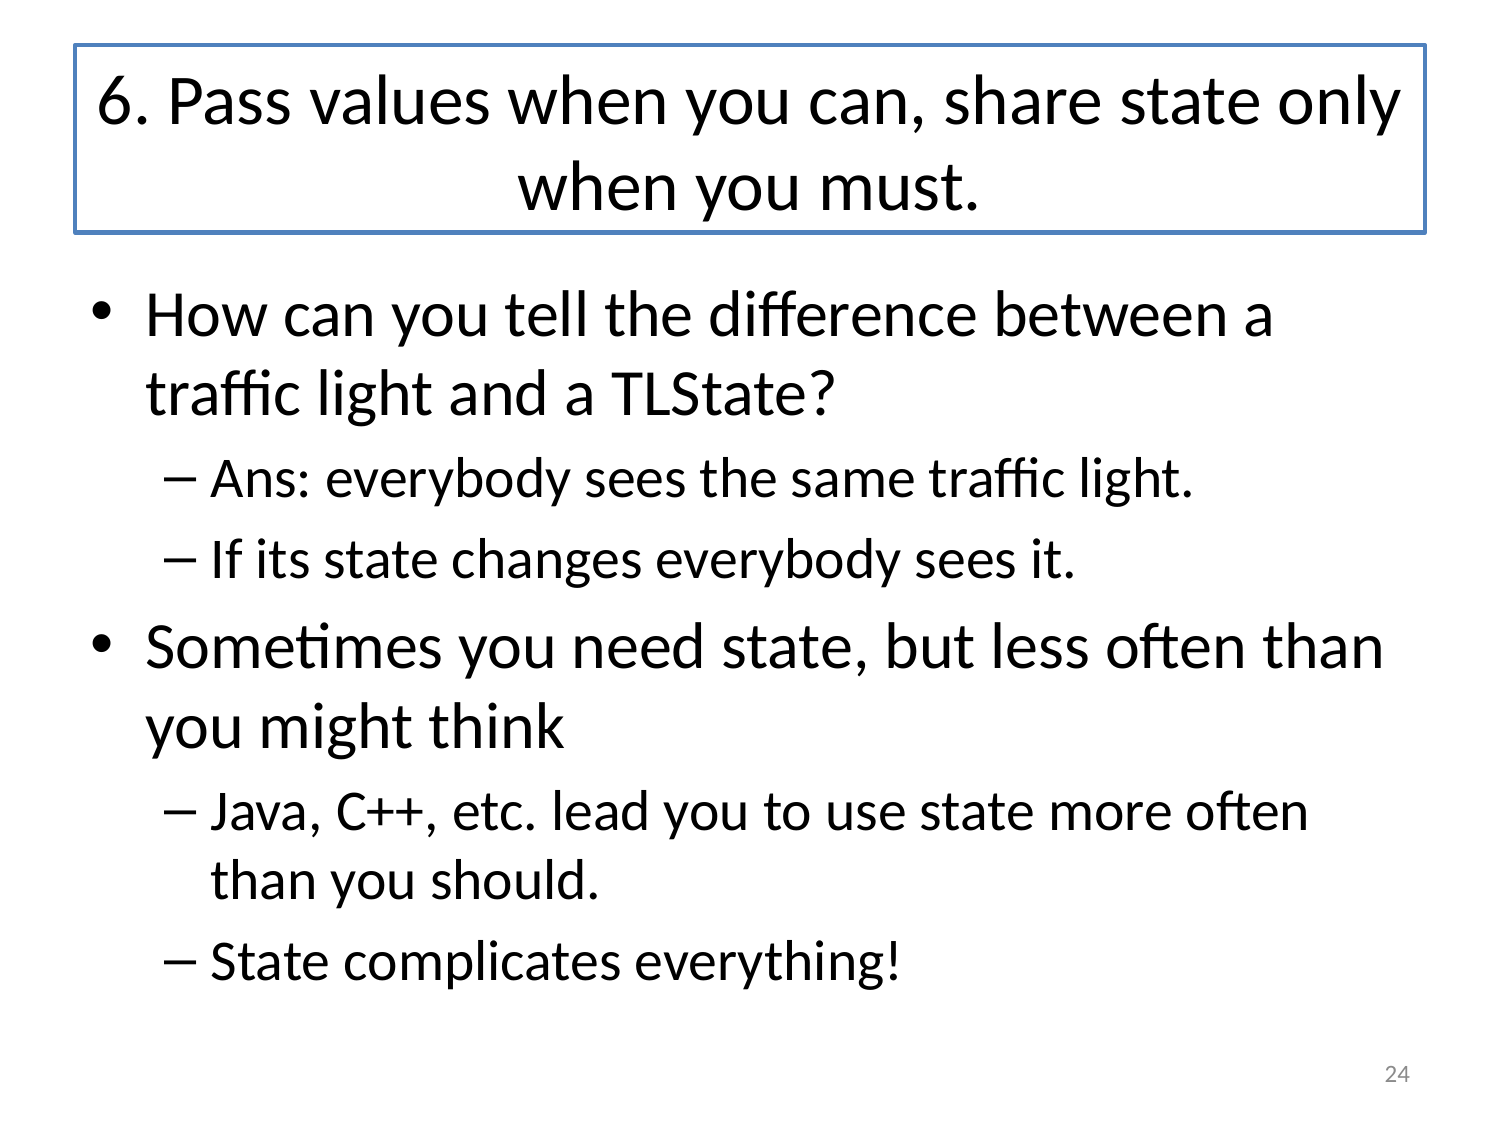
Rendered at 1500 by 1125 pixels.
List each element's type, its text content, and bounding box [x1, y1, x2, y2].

slide_number 24 [1074, 1042, 1425, 1103]
list How can you tell the difference between a traffic light and a TLState? Ans: everybody sees the same traffic light. If its state changes everybody sees it. Sometimes you need state, but less often than you might think Java, C++, etc. lead you to use state more often than you should. State complicates everything! [75, 262, 1425, 1005]
title 6. Pass values when you can, share state only when you must. [73, 43, 1427, 235]
